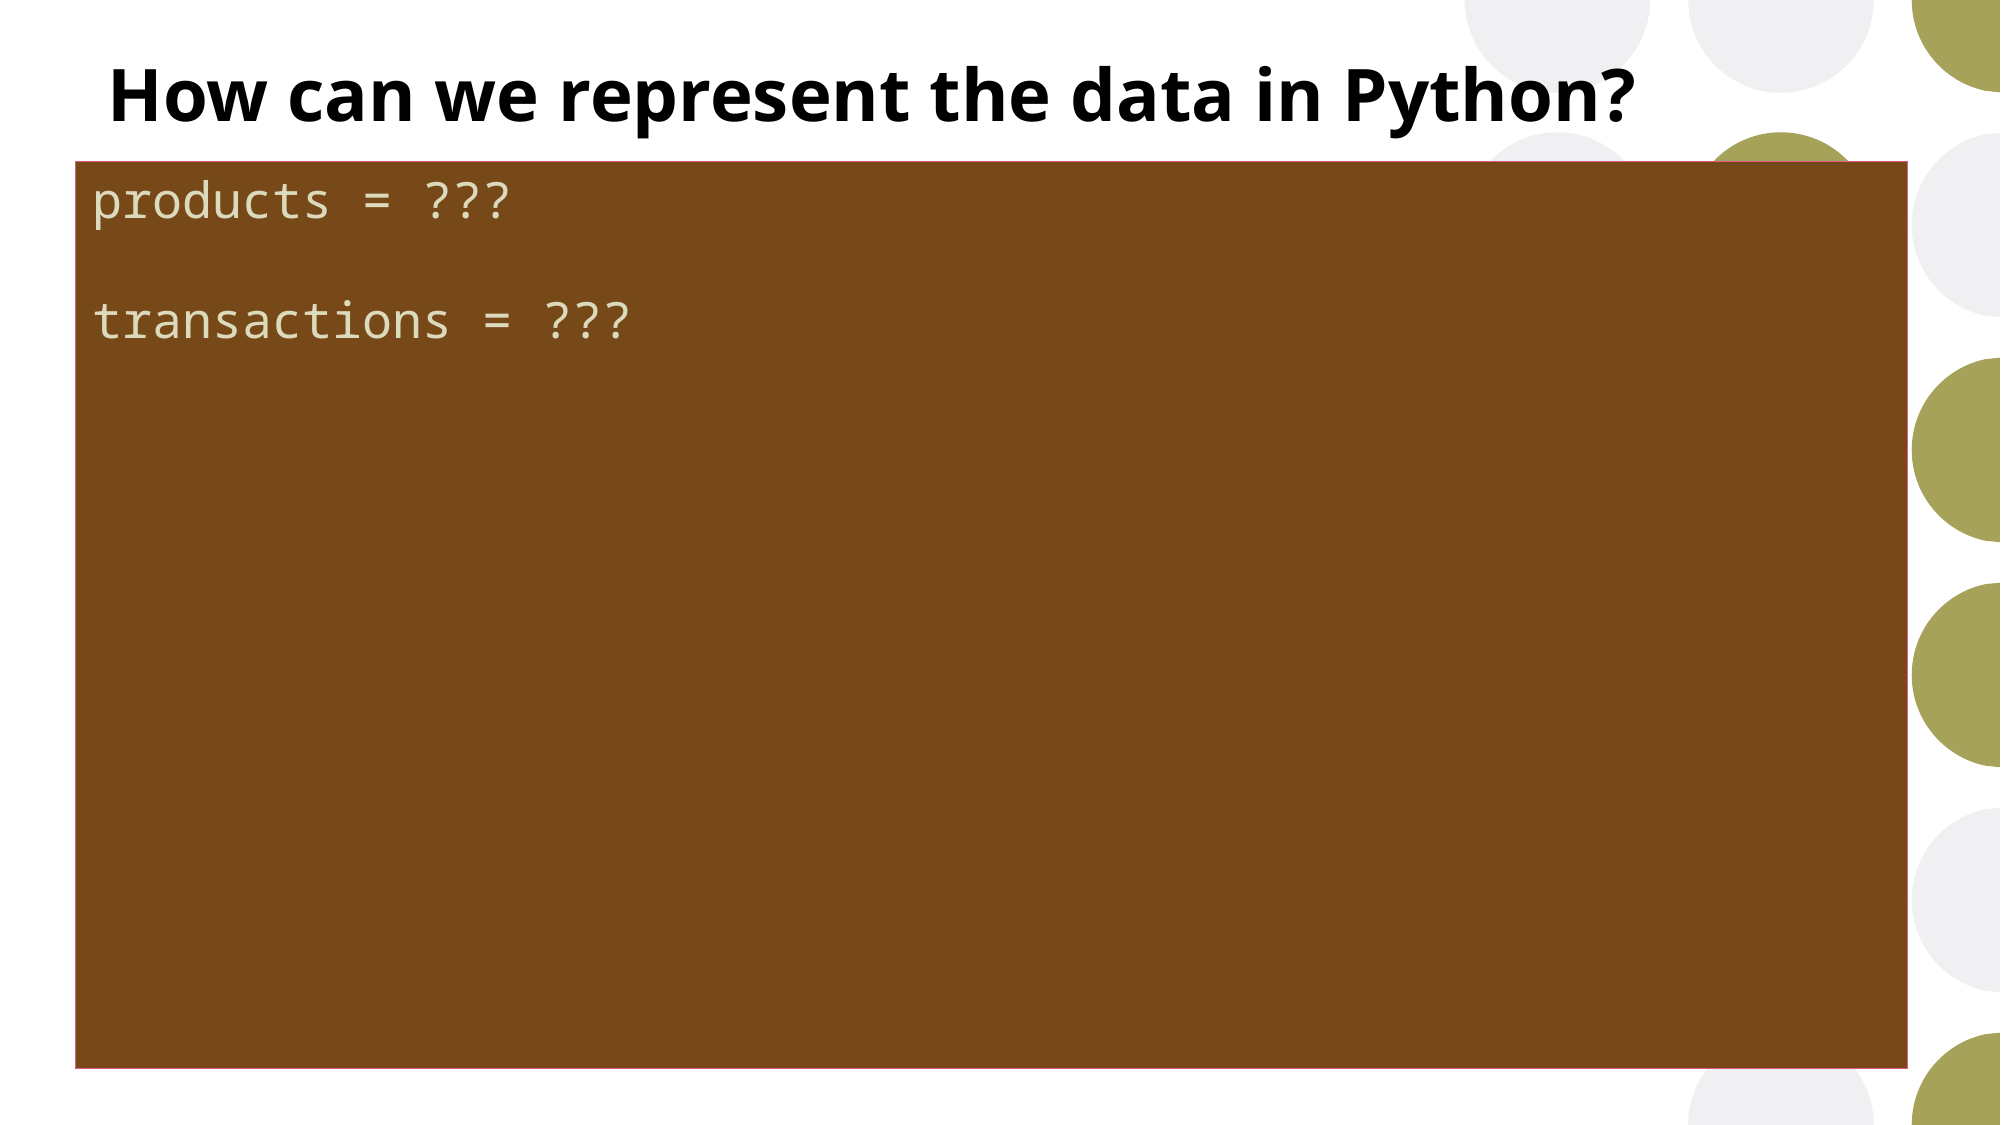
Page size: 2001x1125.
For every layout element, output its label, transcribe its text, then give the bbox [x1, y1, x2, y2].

title How can we represent the data in Python? [92, 41, 1693, 161]
list products = ??? transactions = ??? [75, 161, 1908, 1069]
